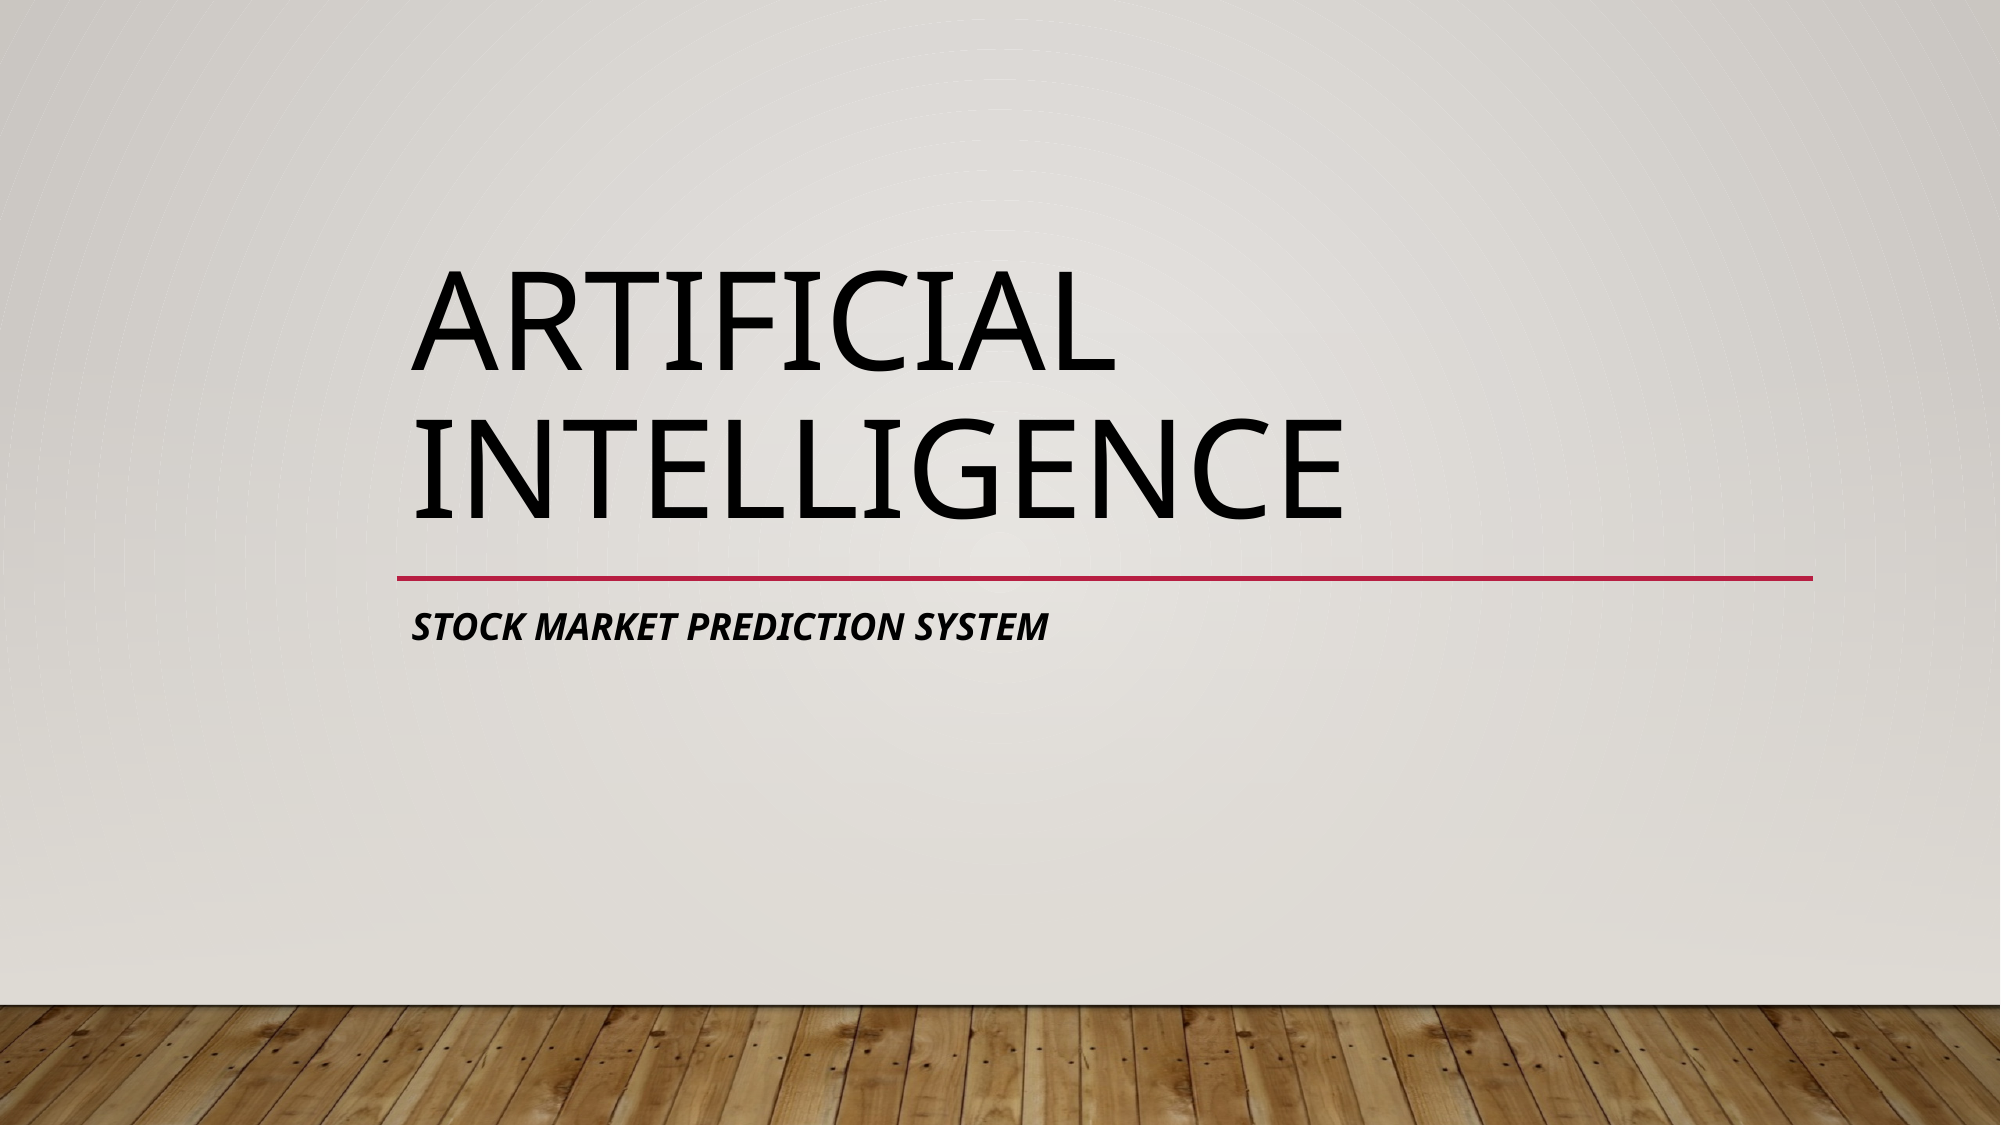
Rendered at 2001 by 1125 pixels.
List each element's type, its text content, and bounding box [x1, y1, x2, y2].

title Artificial intelligence [396, 131, 1814, 549]
subtitle STOCK MARKET PREDICTION SYSTEM [396, 579, 1814, 740]
picture [0, 1005, 2000, 1125]
